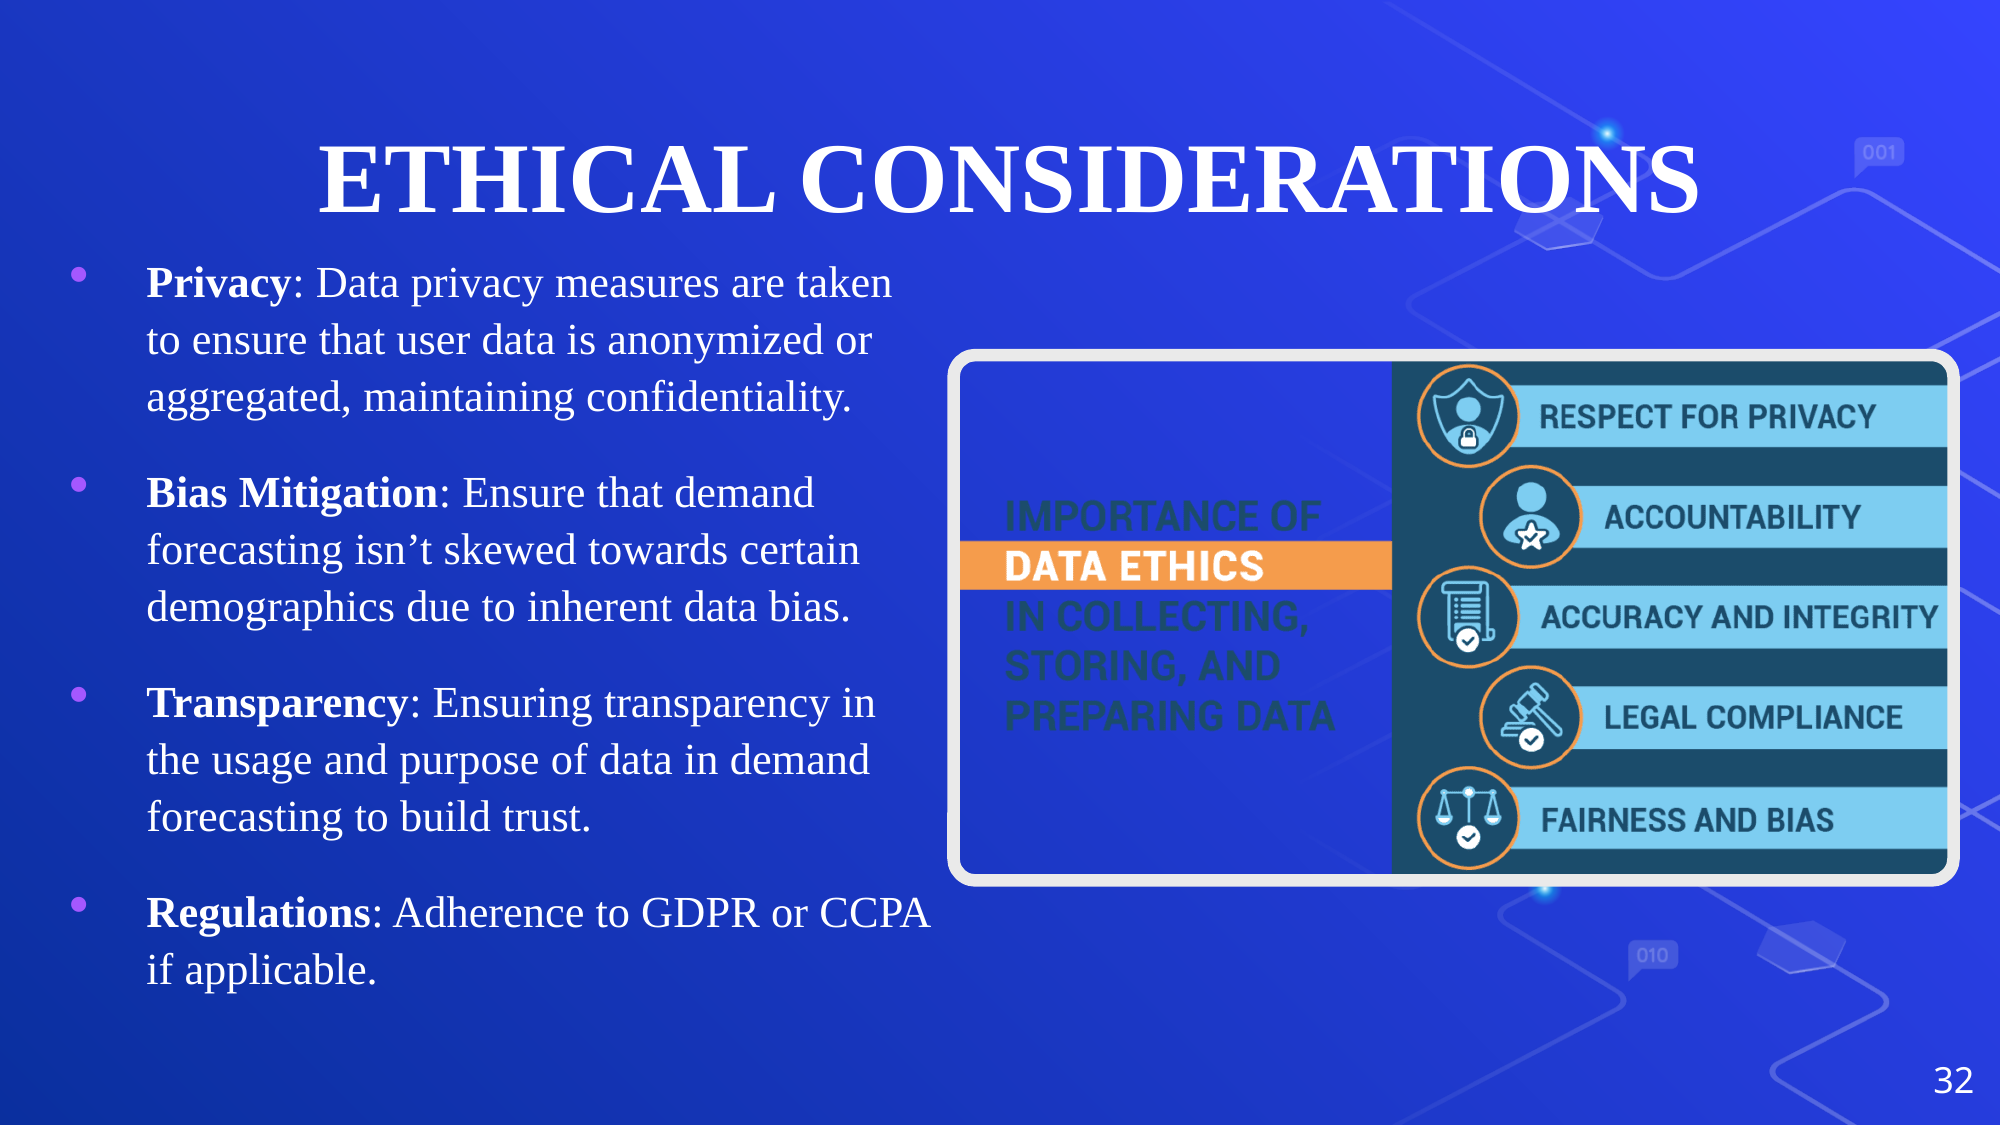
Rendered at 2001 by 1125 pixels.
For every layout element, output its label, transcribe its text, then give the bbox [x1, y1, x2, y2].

list Privacy: Data privacy measures are taken to ensure that user data is anonymized or aggregated, maintaining confidentiality. Bias Mitigation: Ensure that demand forecasting isn’t skewed towards certain demographics due to inherent data bias. Transparency: Ensuring transparency in the usage and purpose of data in demand forecasting to build trust. Regulations: Adherence to GDPR or CCPA if applicable. [71, 249, 934, 940]
picture [0, 0, 2000, 1125]
slide_number 32 [1854, 1038, 1975, 1125]
title ETHICAL CONSIDERATIONS [126, 45, 1895, 233]
